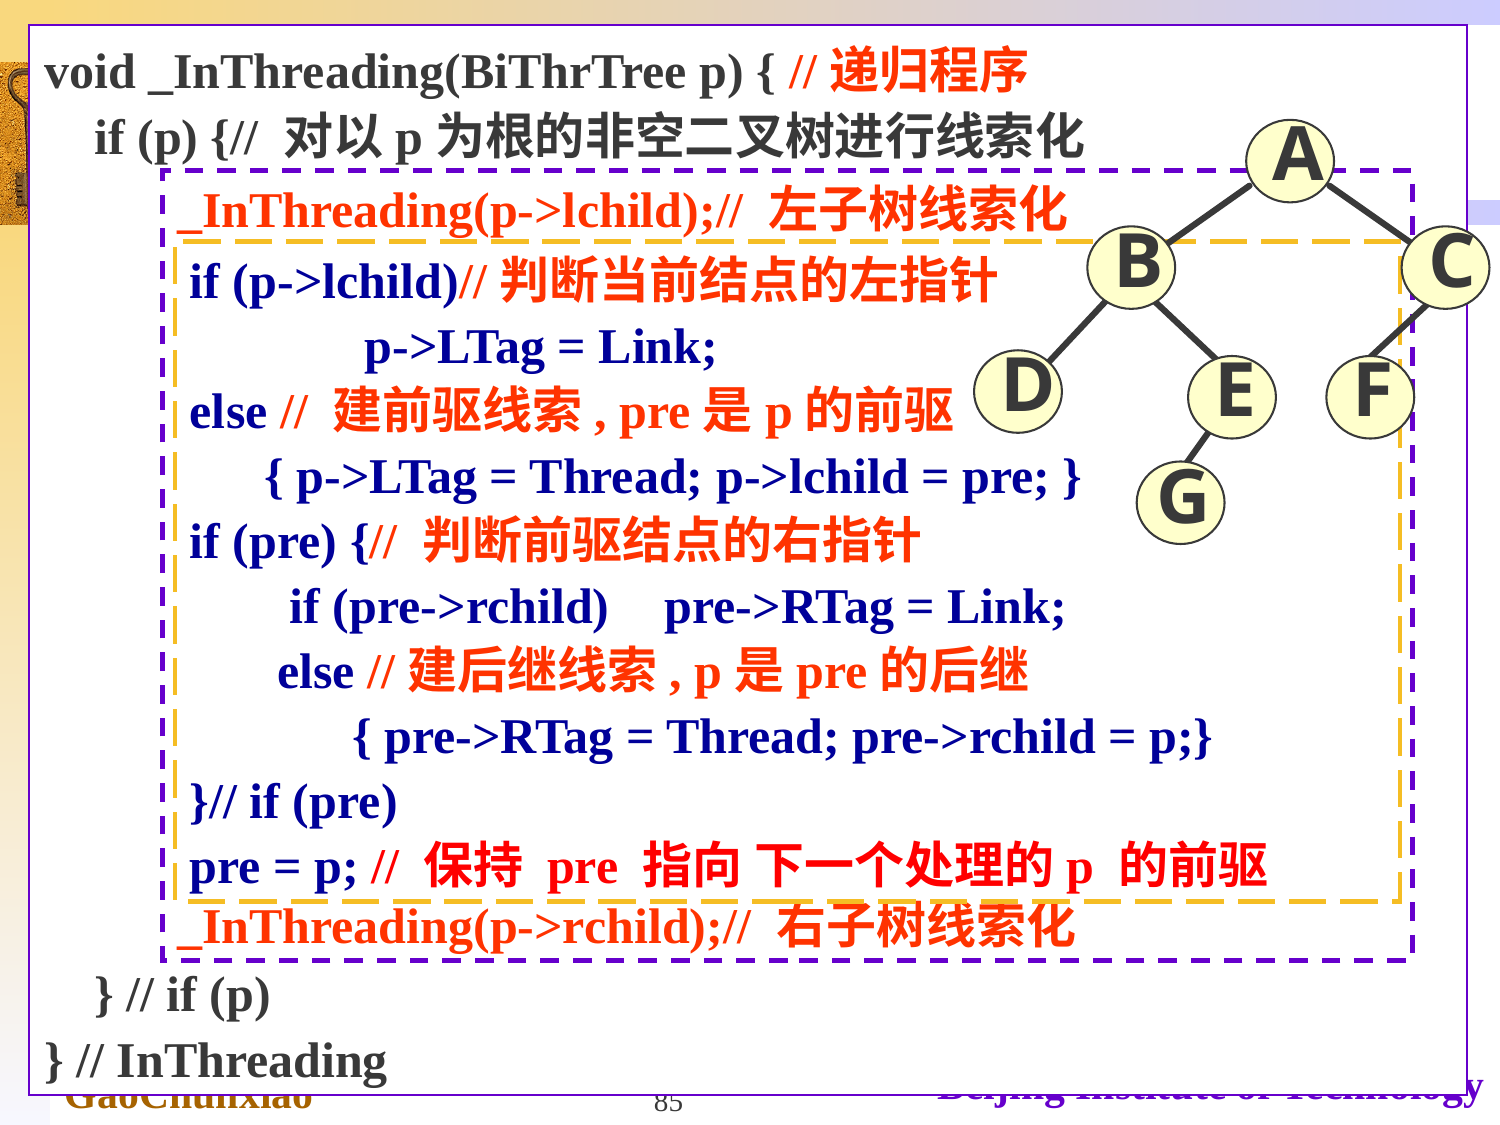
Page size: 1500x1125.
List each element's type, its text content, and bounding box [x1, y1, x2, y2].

text_box if (p->lchild)//判断当前结点的左指针 p->LTag = Link; else // 建前驱线索, pre是p的前驱 { p->LTag = Thread; p->lchild = pre; } if (pre) {// 判断前驱结点的右指针 if (pre->rchild) pre->RTag = Link; else //建后继线索, p是pre的后继 { pre->RTag = Thread; pre->rchild = p;} }// if (pre) pre = p; // 保持 pre 指向 下一个处理的p 的前驱 [174, 241, 1400, 902]
picture [0, 62, 29, 225]
picture [1467, 774, 1471, 1050]
text_box void _InThreading(BiThrTree p) { //递归程序 if (p) {// 对以p为根的非空二叉树进行线索化 } // if (p) } // InThreading [29, 24, 1467, 1096]
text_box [950, 98, 1500, 547]
slide_number 85 [511, 1096, 826, 1125]
text_box _InThreading(p->lchild);// 左子树线索化 _InThreading(p->rchild);// 右子树线索化 [162, 170, 1413, 961]
